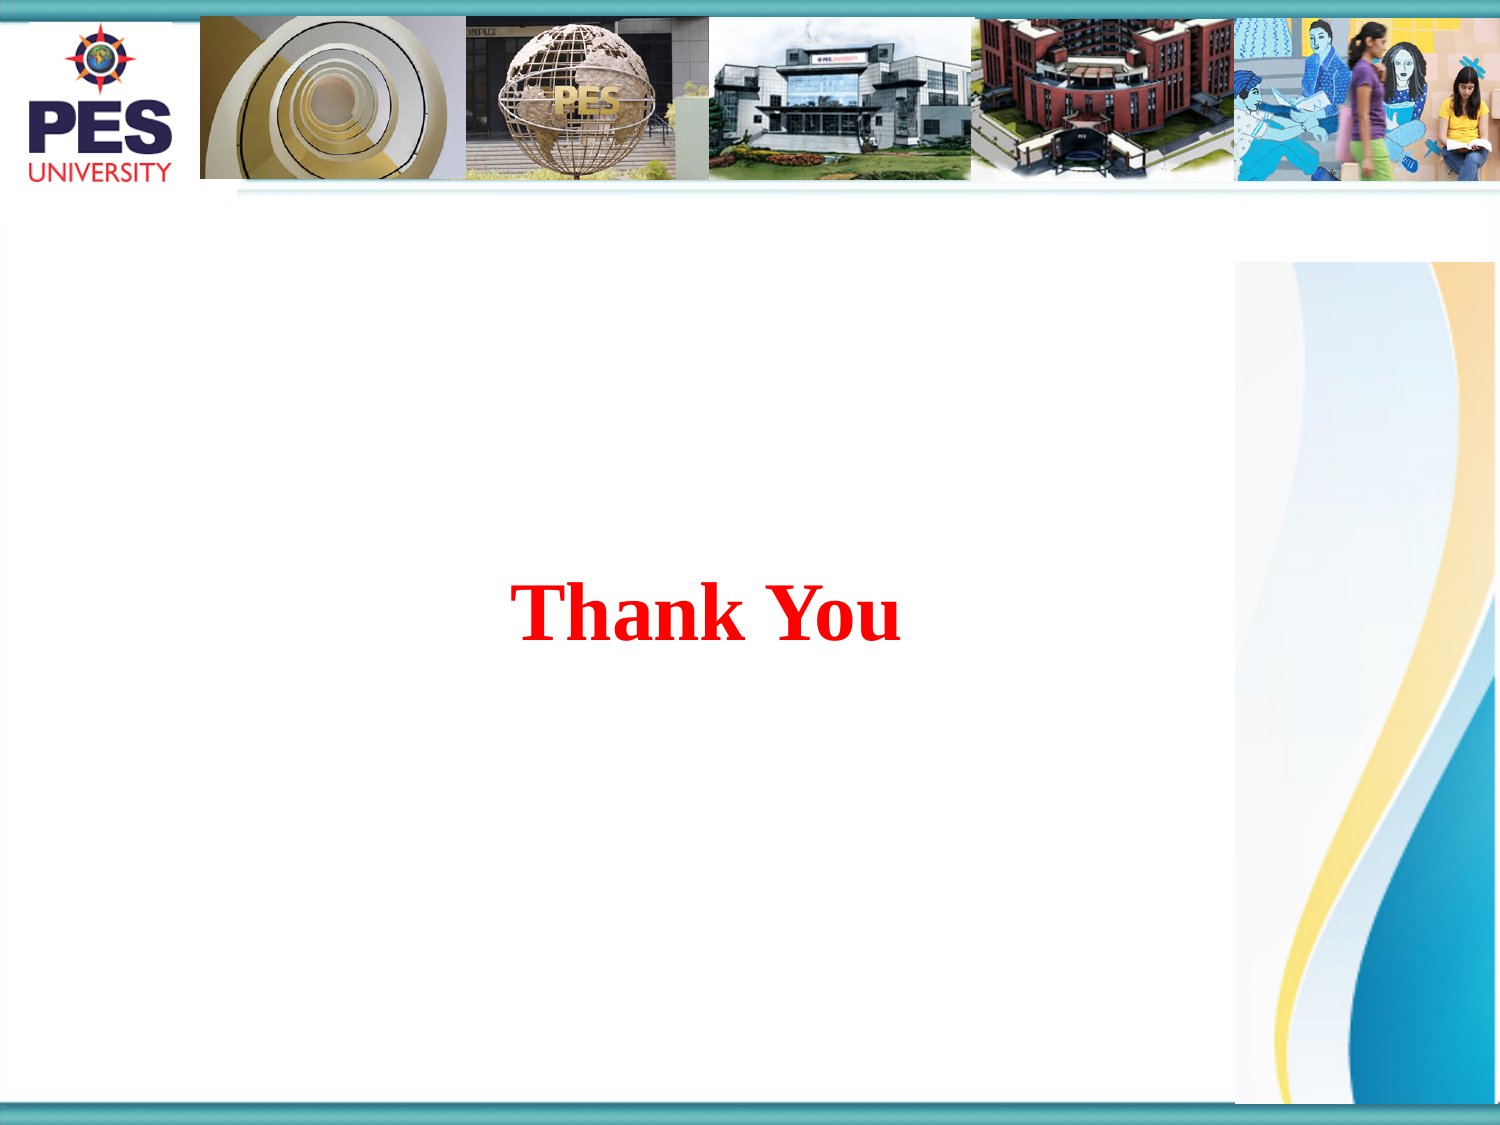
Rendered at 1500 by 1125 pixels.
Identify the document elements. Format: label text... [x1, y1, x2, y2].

picture [0, 0, 1500, 1125]
text_box Thank You [467, 549, 947, 666]
